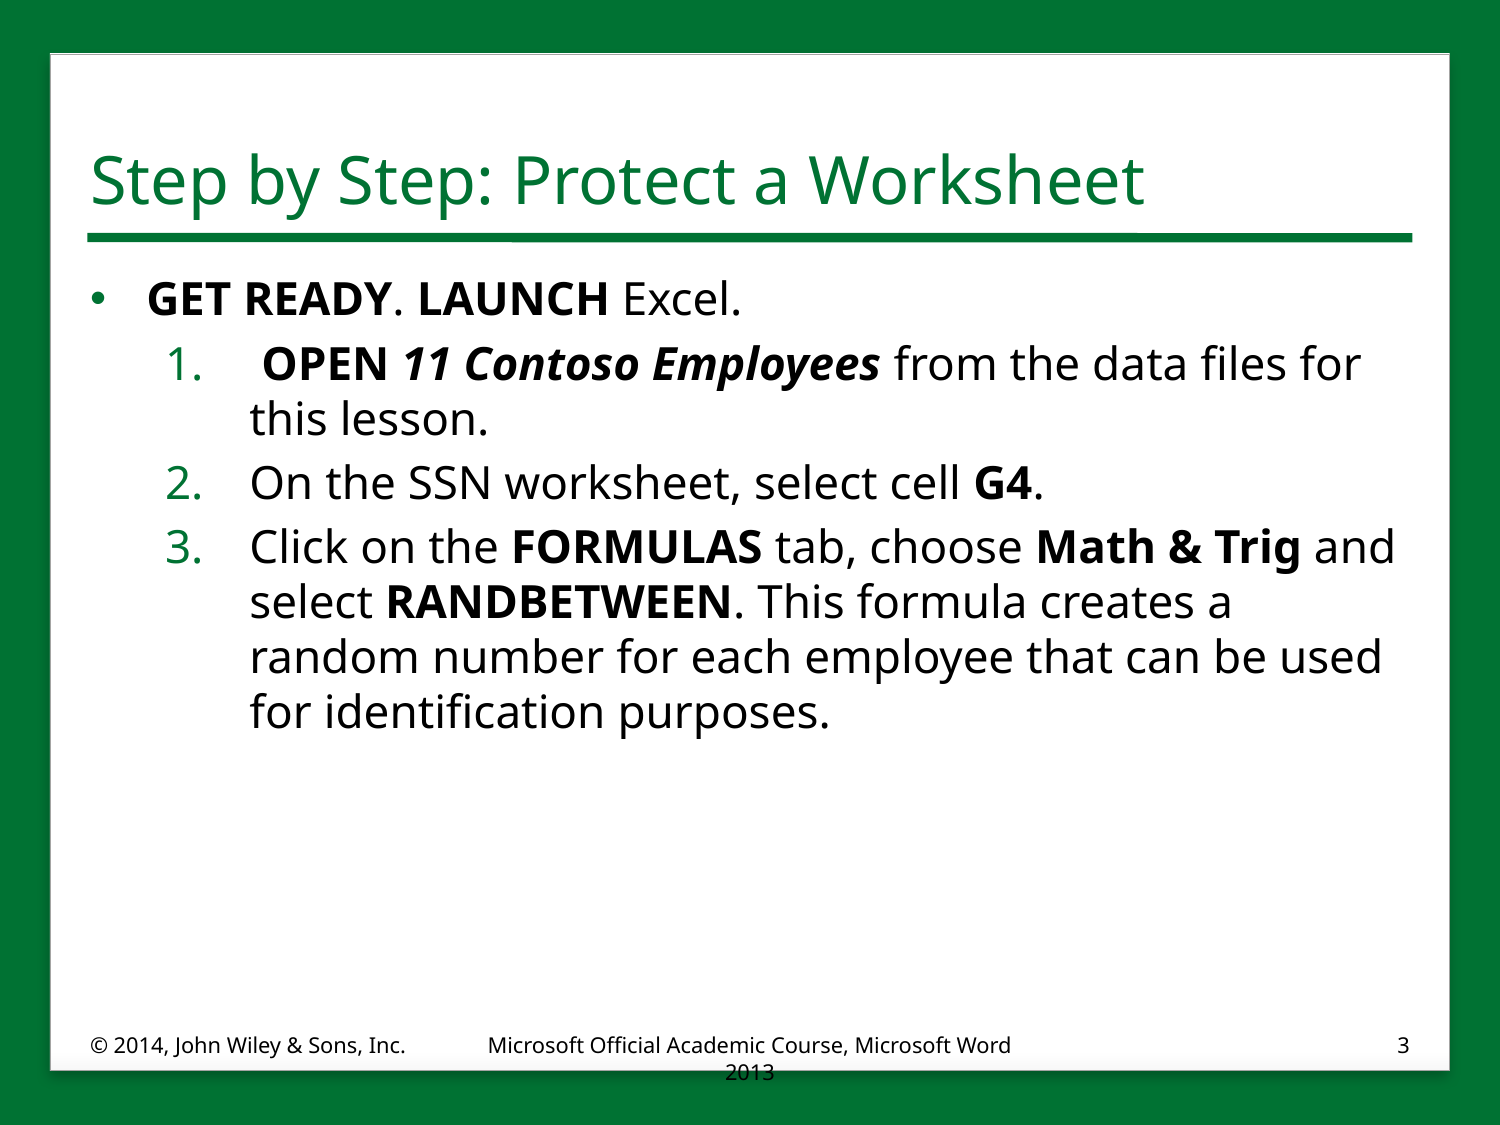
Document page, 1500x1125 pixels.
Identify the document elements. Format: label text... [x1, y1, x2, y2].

list GET READY. LAUNCH Excel. OPEN 11 Contoso Employees from the data files for this lesson. On the SSN worksheet, select cell G4. Click on the FORMULAS tab, choose Math & Trig and select RANDBETWEEN. This formula creates a random number for each employee that can be used for identification purposes. [75, 262, 1425, 1063]
slide_number 3 [1074, 1024, 1426, 1103]
footer Microsoft Official Academic Course, Microsoft Word 2013 [449, 1024, 1051, 1103]
slide_number © 2014, John Wiley & Sons, Inc. [74, 1024, 426, 1103]
title Step by Step: Protect a Worksheet [74, 74, 1426, 226]
